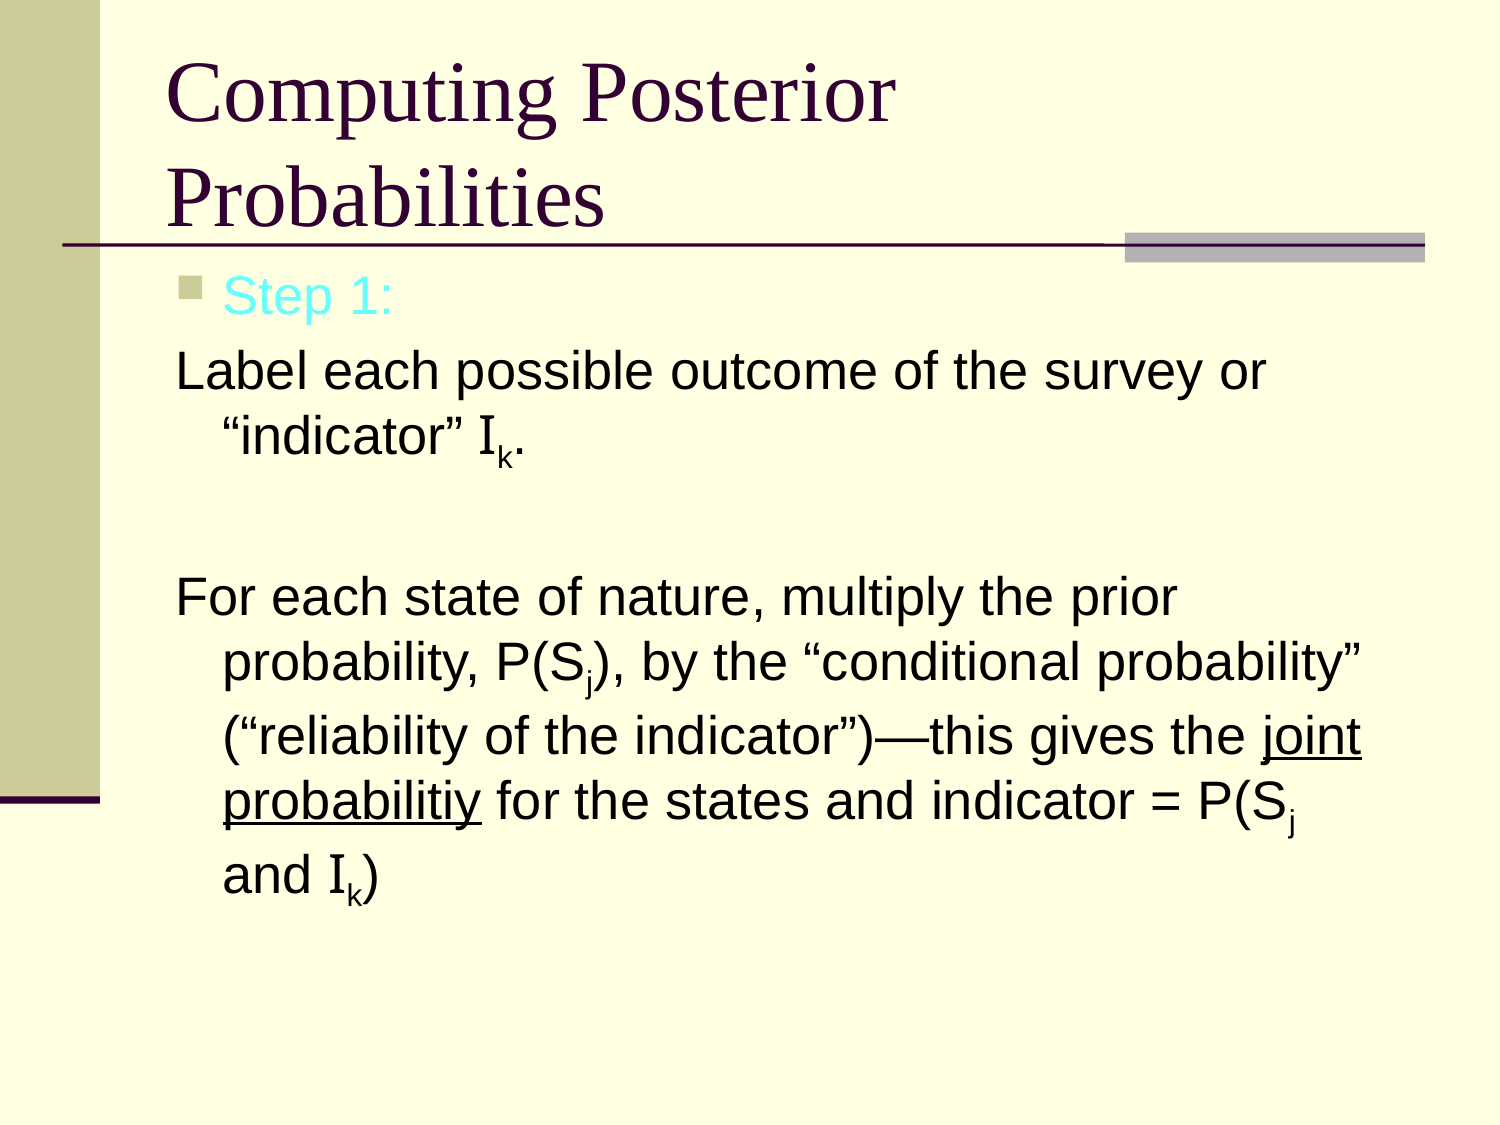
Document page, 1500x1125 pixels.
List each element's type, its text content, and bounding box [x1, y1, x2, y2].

title Computing Posterior Probabilities [149, 45, 1188, 171]
list Step 1: Label each possible outcome of the survey or “indicator” Ik. For each state of nature, multiply the prior probability, P(Sj), by the “conditional probability” (“reliability of the indicator”)—this gives the joint probabilitiy for the states and indicator = P(Sj and Ik) [85, 171, 1415, 1072]
